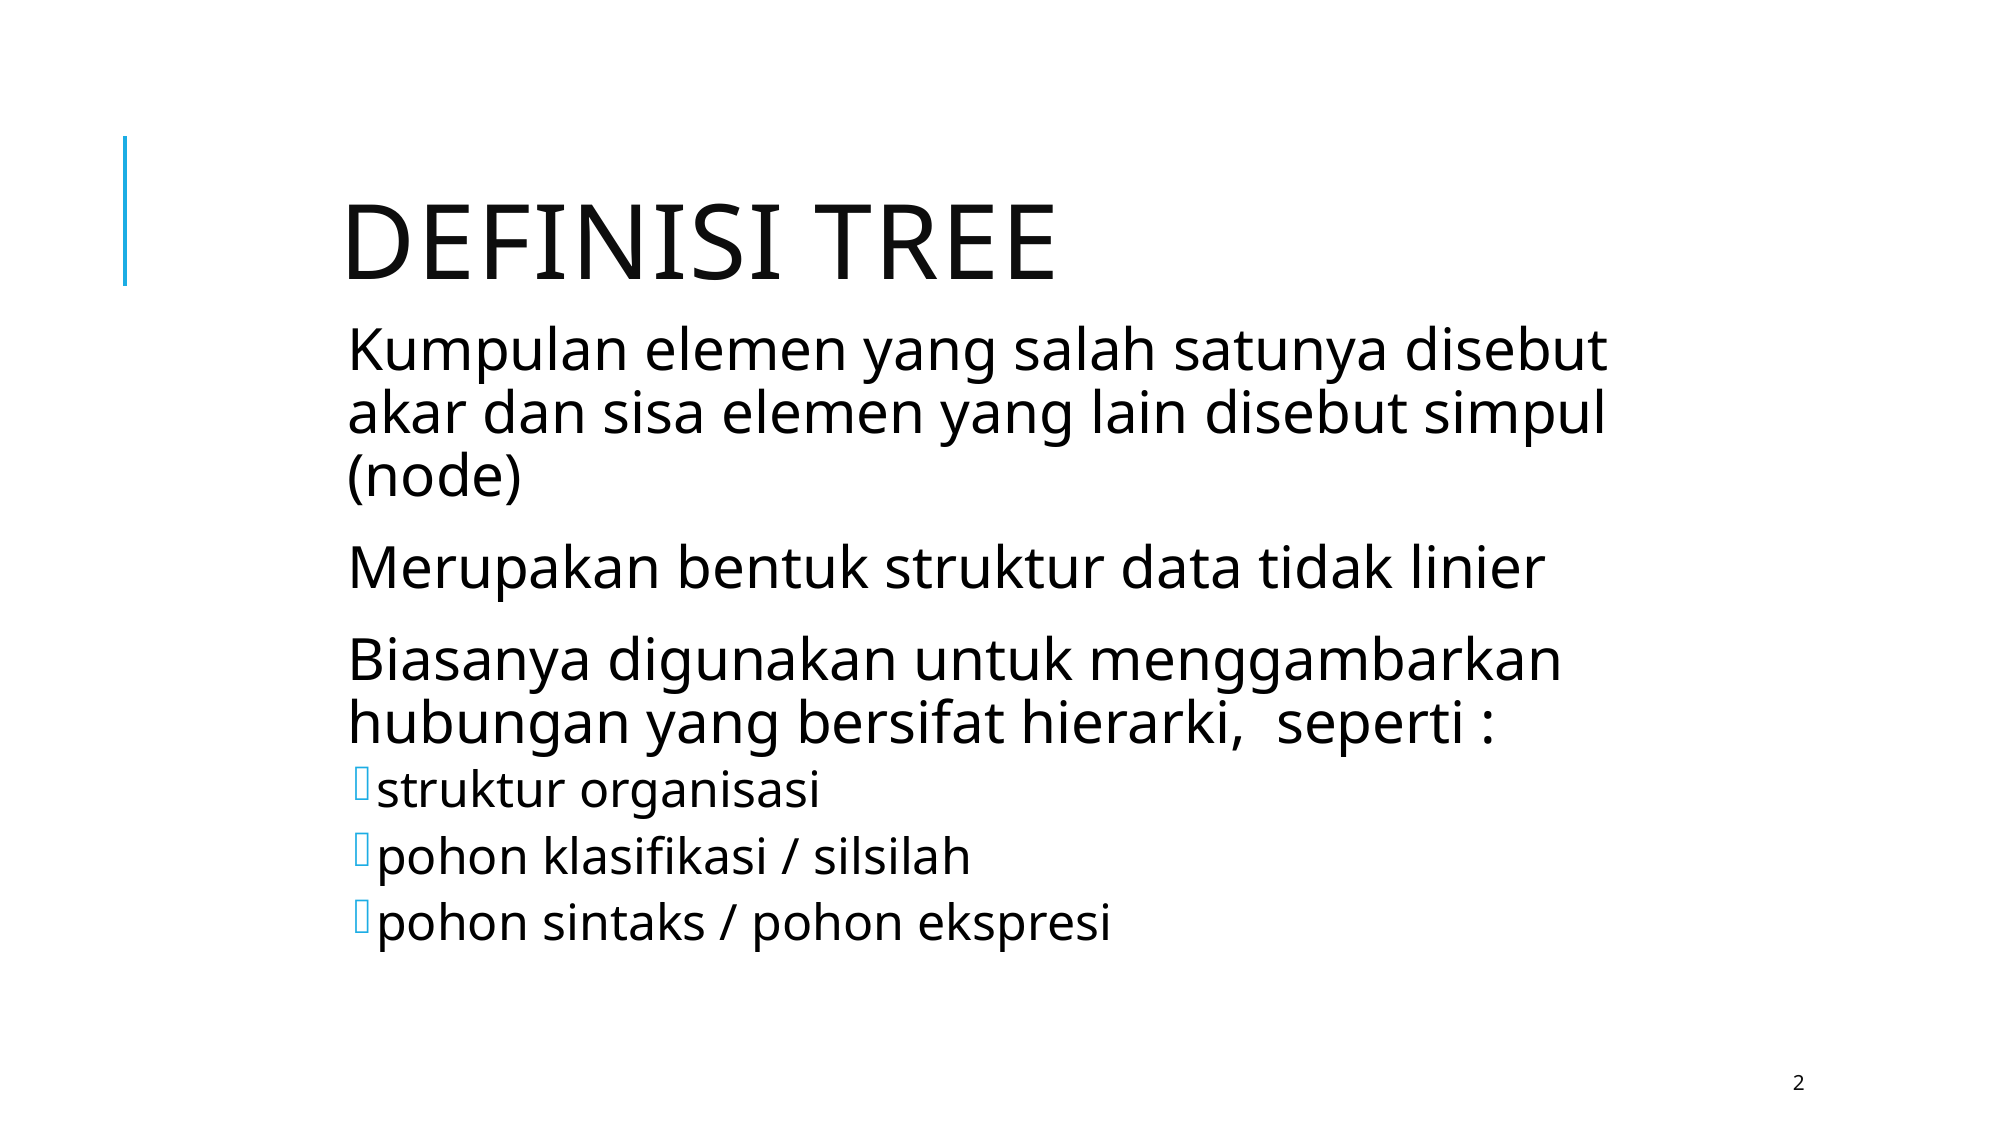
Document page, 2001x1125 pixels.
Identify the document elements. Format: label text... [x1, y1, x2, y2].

list Kumpulan elemen yang salah satunya disebut akar dan sisa elemen yang lain disebut simpul (node) Merupakan bentuk struktur data tidak linier Biasanya digunakan untuk menggambarkan hubungan yang bersifat hierarki, seperti : struktur organisasi pohon klasifikasi / silsilah pohon sintaks / pohon ekspresi [324, 312, 1675, 925]
title Definisi Tree [324, 187, 1675, 312]
slide_number 2 [1777, 1061, 1938, 1107]
